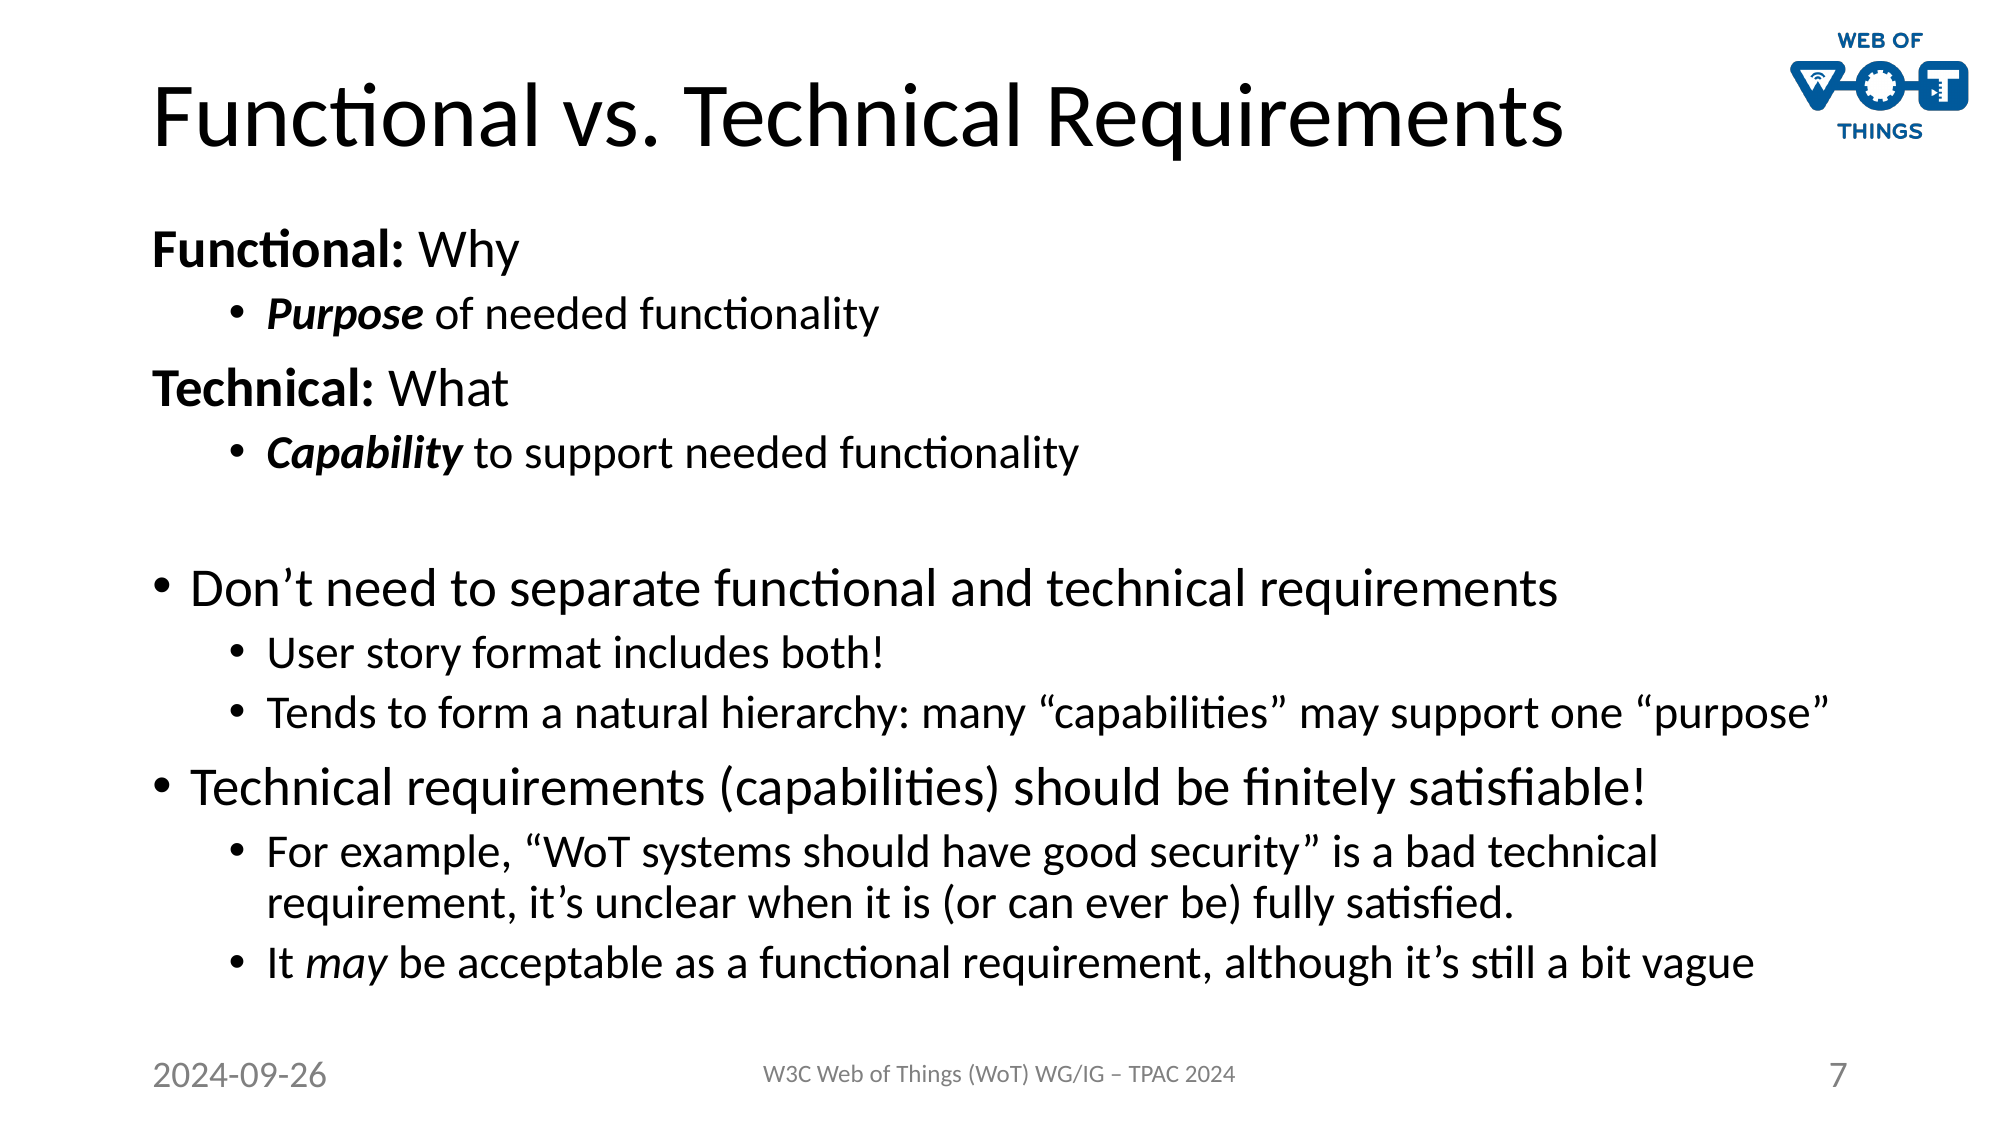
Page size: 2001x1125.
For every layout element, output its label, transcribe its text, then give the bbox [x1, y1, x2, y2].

title Functional vs. Technical Requirements [137, 59, 1863, 212]
list Functional: Why Purpose of needed functionality Technical: What Capability to support needed functionality Don’t need to separate functional and technical requirements User story format includes both! Tends to form a natural hierarchy: many “capabilities” may support one “purpose” Technical requirements (capabilities) should be finitely satisfiable! For example, “WoT systems should have good security” is a bad technical requirement, it’s unclear when it is (or can ever be) fully satisfied. It may be acceptable as a functional requirement, although it’s still a bit vague [137, 212, 1863, 1014]
footer W3C Web of Things (WoT) WG/IG – TPAC 2024 [662, 1042, 1338, 1103]
picture [1773, 22, 1985, 149]
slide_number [137, 1042, 588, 1103]
slide_number 7 [1412, 1042, 1863, 1103]
